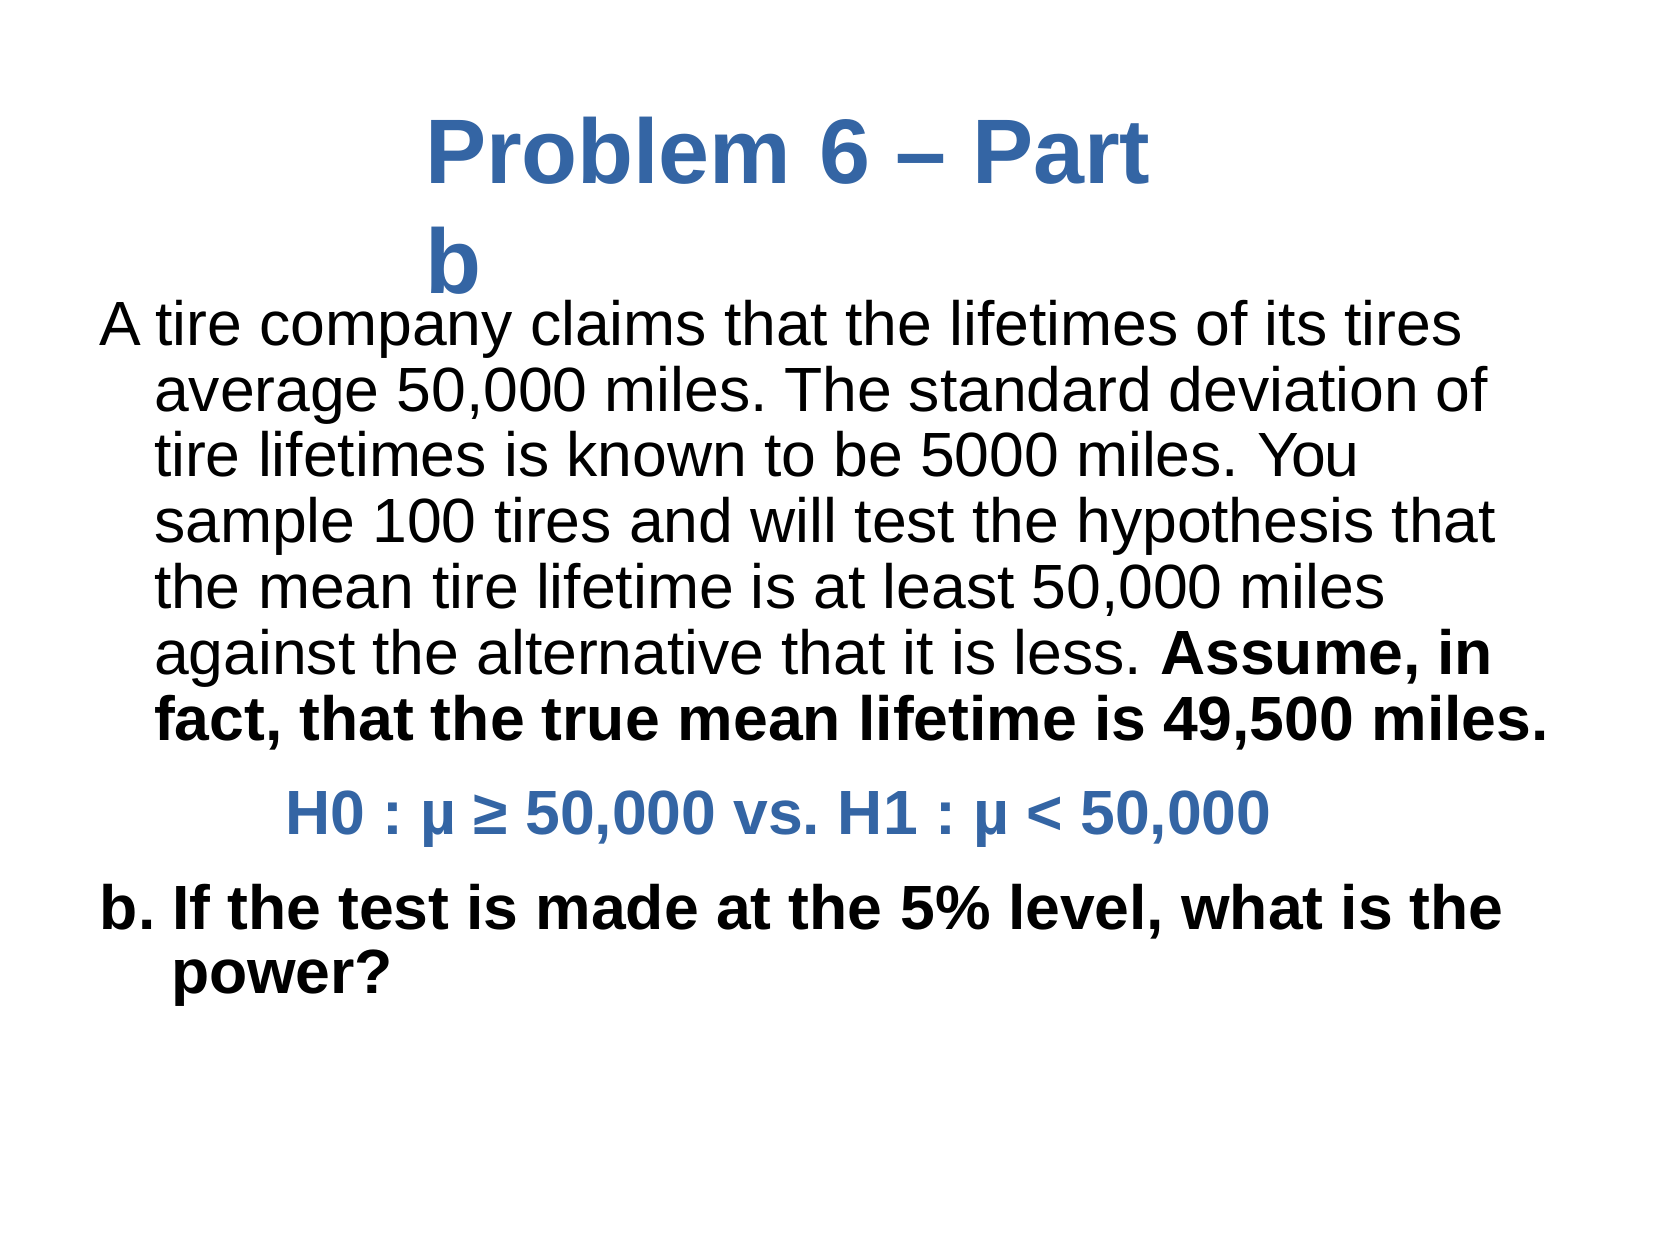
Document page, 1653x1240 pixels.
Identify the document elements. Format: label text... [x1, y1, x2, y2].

title Problem 6 – Part b [422, 89, 1233, 281]
text_box A tire company claims that the lifetimes of its tires average 50,000 miles. The standard deviation of tire lifetimes is known to be 5000 miles. You sample 100 tires and will test the hypothesis that the mean tire lifetime is at least 50,000 miles against the alternative that it is less. Assume, in fact, that the true mean lifetime is 49,500 miles. H0 : µ ≥ 50,000 vs. H1 : µ < 50,000 b. If the test is made at the 5% level, what is the power? [97, 281, 1557, 1007]
